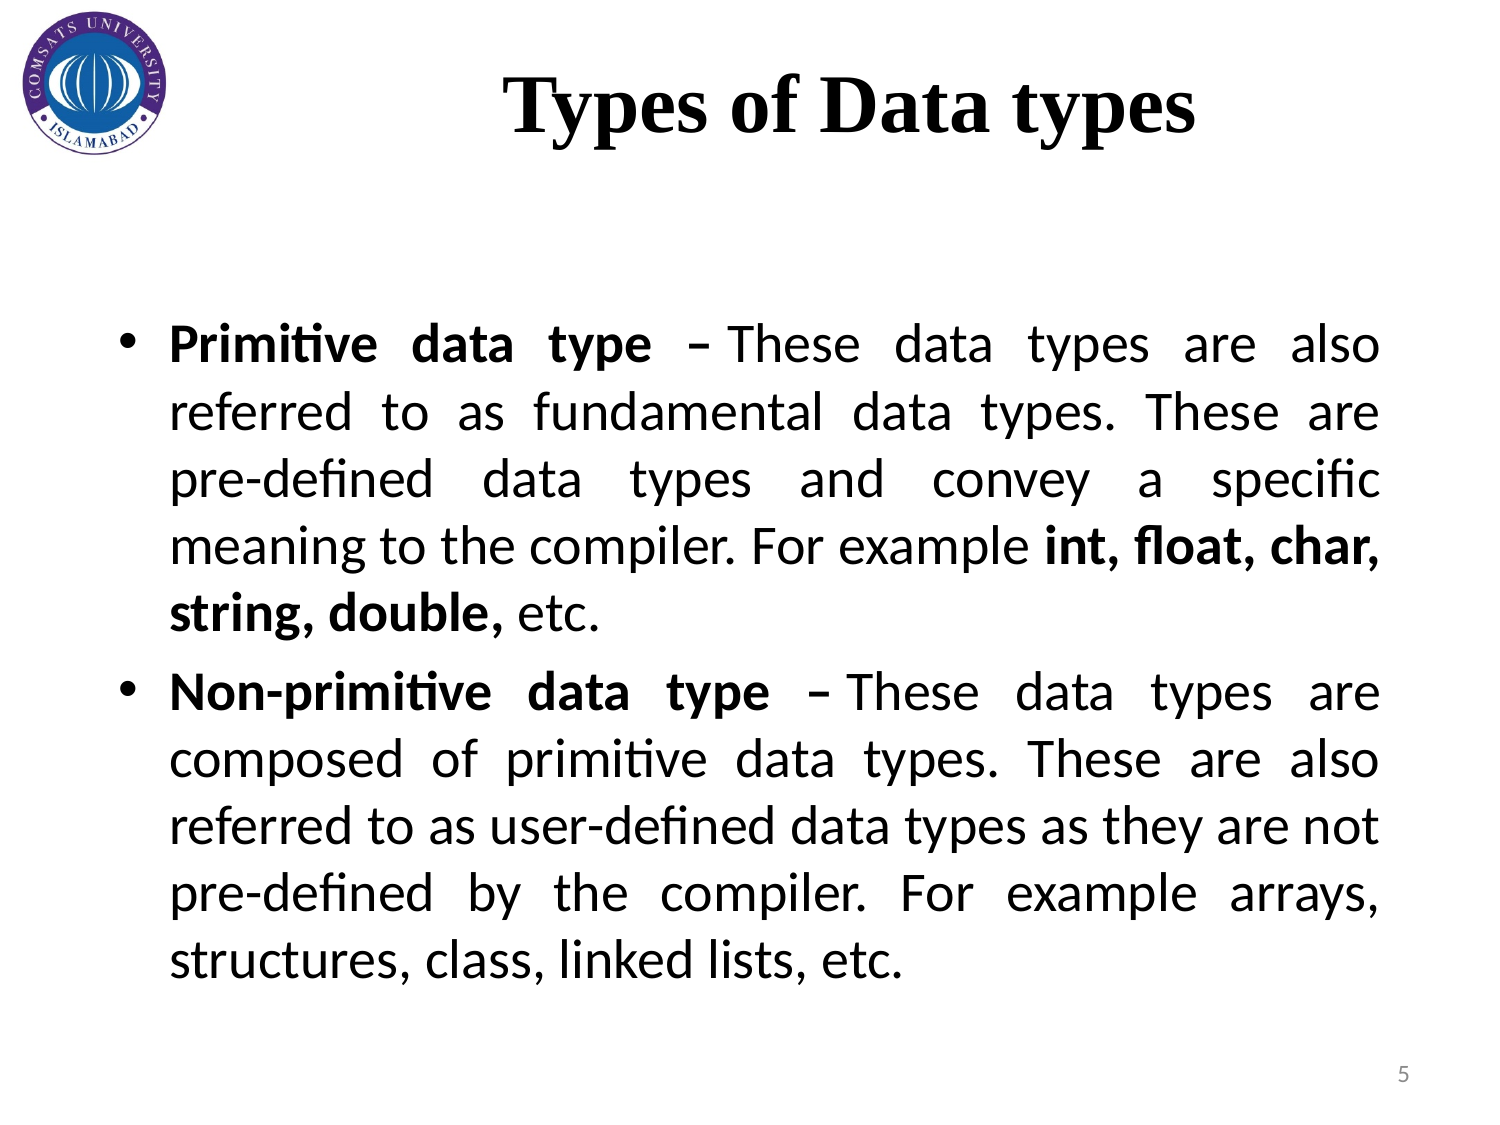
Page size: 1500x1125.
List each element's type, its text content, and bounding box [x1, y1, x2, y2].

text_box Primitive data type – These data types are also referred to as fundamental data types. These are pre-defined data types and convey a specific meaning to the compiler. For example int, float, char, string, double, etc. Non-primitive data type – These data types are composed of primitive data types. These are also referred to as user-defined data types as they are not pre-defined by the compiler. For example arrays, structures, class, linked lists, etc. [103, 299, 1397, 1014]
picture [12, 0, 176, 163]
slide_number 5 [1074, 1042, 1425, 1103]
title Types of Data types [212, 5, 1488, 193]
